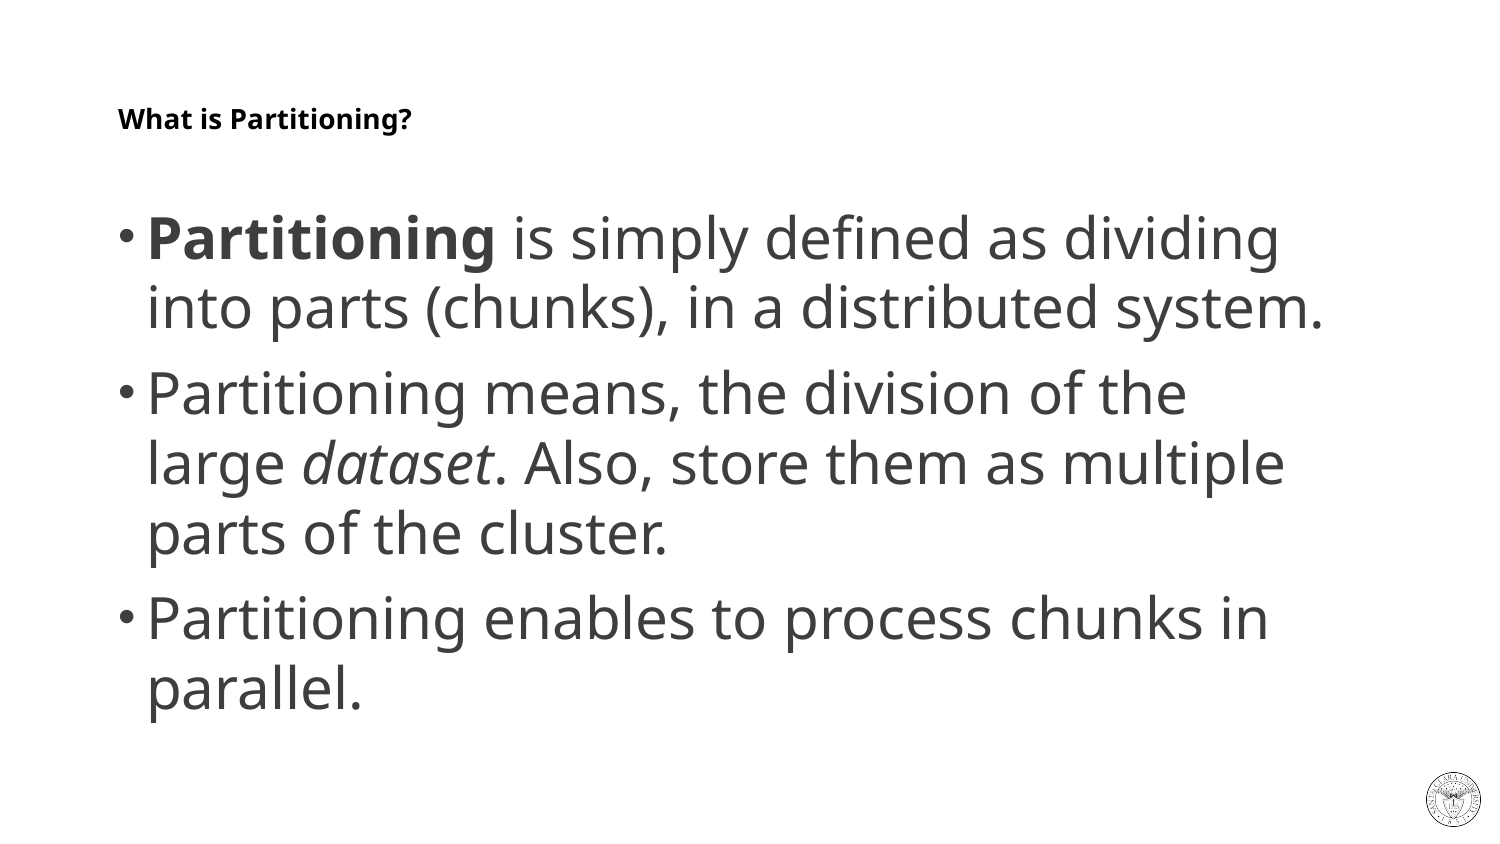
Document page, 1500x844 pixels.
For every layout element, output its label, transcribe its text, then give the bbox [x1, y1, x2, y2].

picture [1426, 772, 1481, 827]
list Partitioning is simply defined as dividing into parts (chunks), in a distributed system. Partitioning means, the division of the large dataset. Also, store them as multiple parts of the cluster. Partitioning enables to process chunks in parallel. [103, 193, 1397, 760]
title What is Partitioning? [103, 35, 1397, 178]
